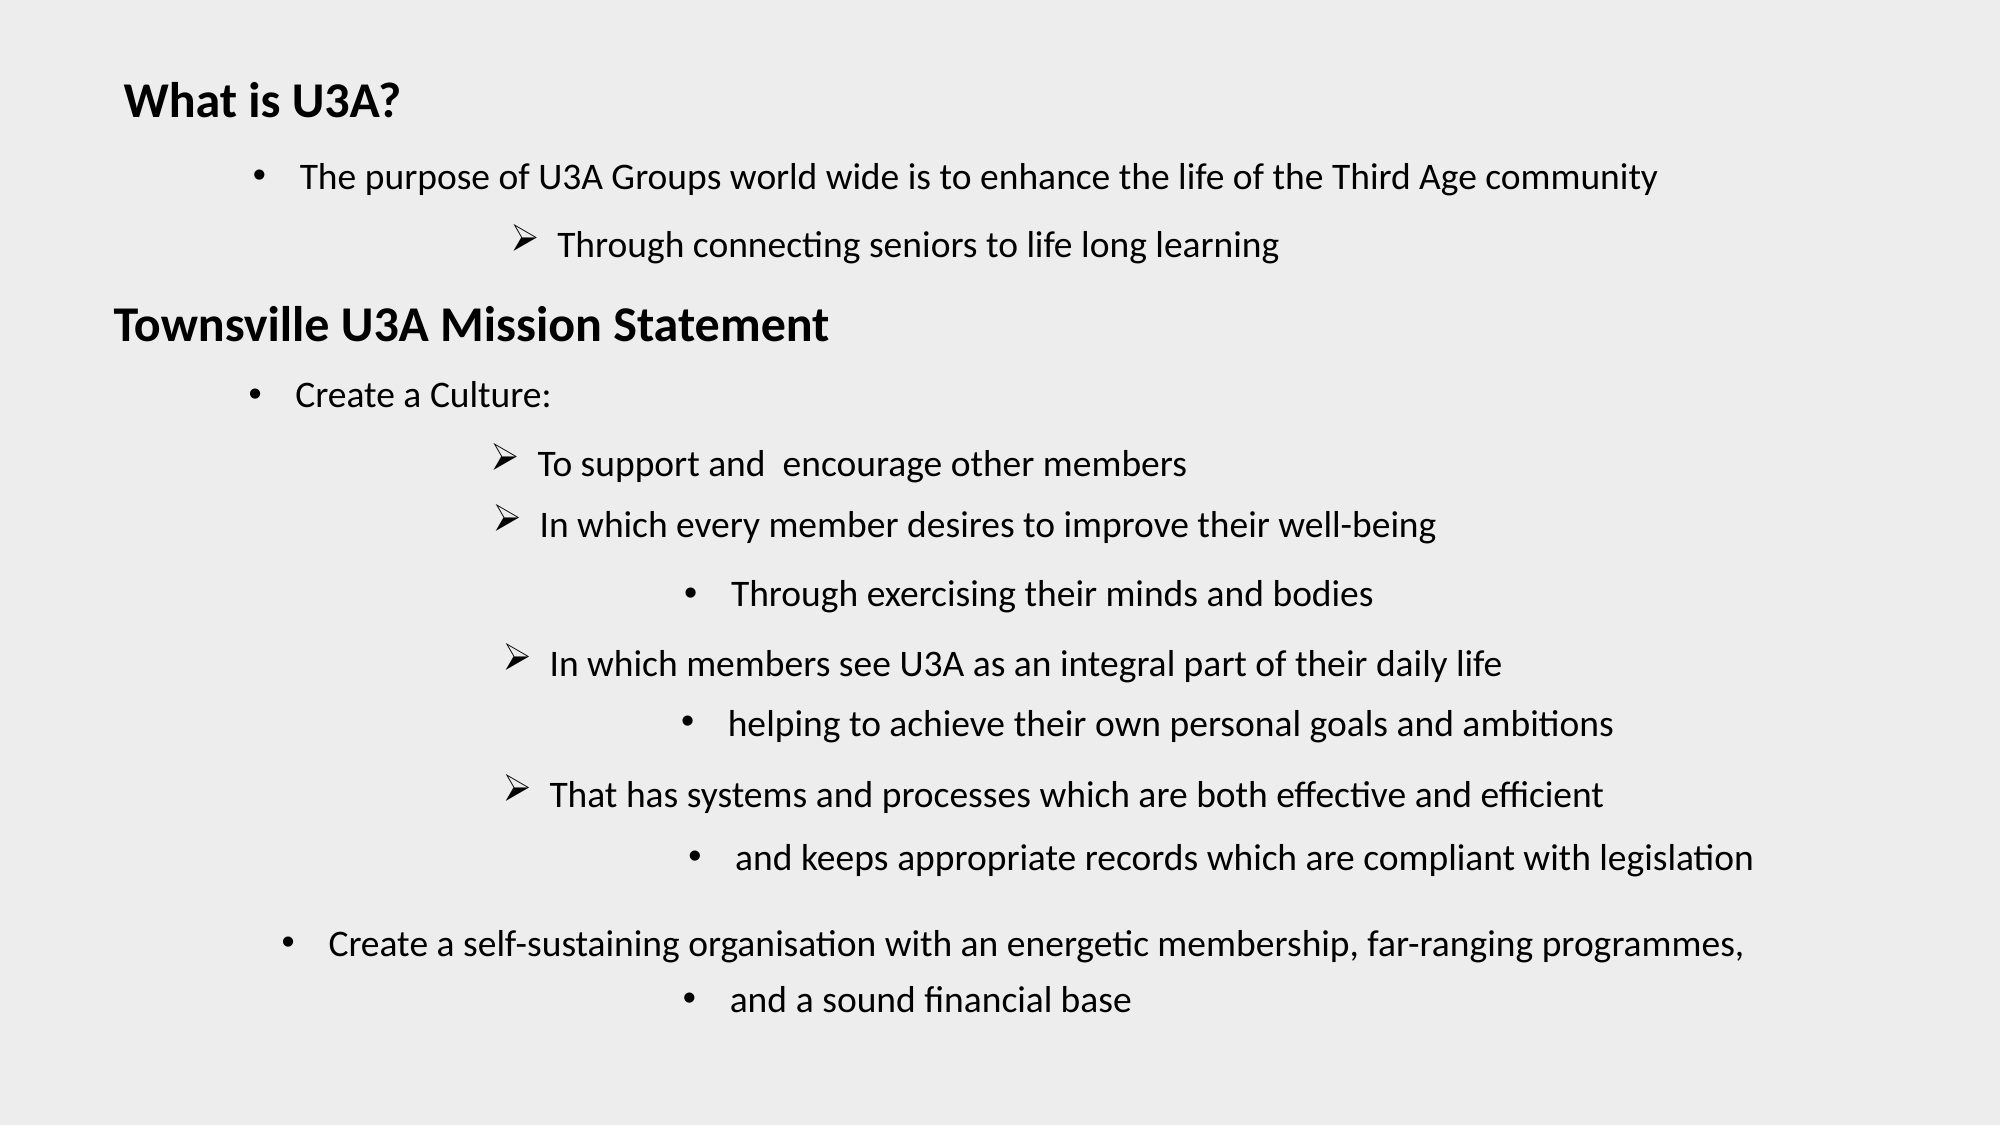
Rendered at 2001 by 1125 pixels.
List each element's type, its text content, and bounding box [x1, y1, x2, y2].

text_box Create a self-sustaining organisation with an energetic membership, far-ranging programmes, [266, 911, 1762, 972]
text_box and keeps appropriate records which are compliant with legislation [673, 825, 1771, 886]
text_box In which members see U3A as an integral part of their daily life [487, 631, 1519, 692]
text_box That has systems and processes which are both effective and efficient [487, 762, 1621, 822]
text_box Through exercising their minds and bodies [669, 562, 1390, 622]
text_box Create a Culture: [233, 363, 567, 423]
text_box What is U3A? [108, 59, 417, 135]
text_box The purpose of U3A Groups world wide is to enhance the life of the Third Age community [238, 144, 1684, 205]
text_box To support and encourage other members [475, 431, 1203, 492]
text_box Through connecting seniors to life long learning [495, 212, 1296, 273]
text_box In which every member desires to improve their well-being [477, 492, 1453, 553]
text_box helping to achieve their own personal goals and ambitions [666, 691, 1630, 751]
text_box Townsville U3A Mission Statement [98, 283, 845, 359]
text_box and a sound financial base [668, 967, 1148, 1028]
